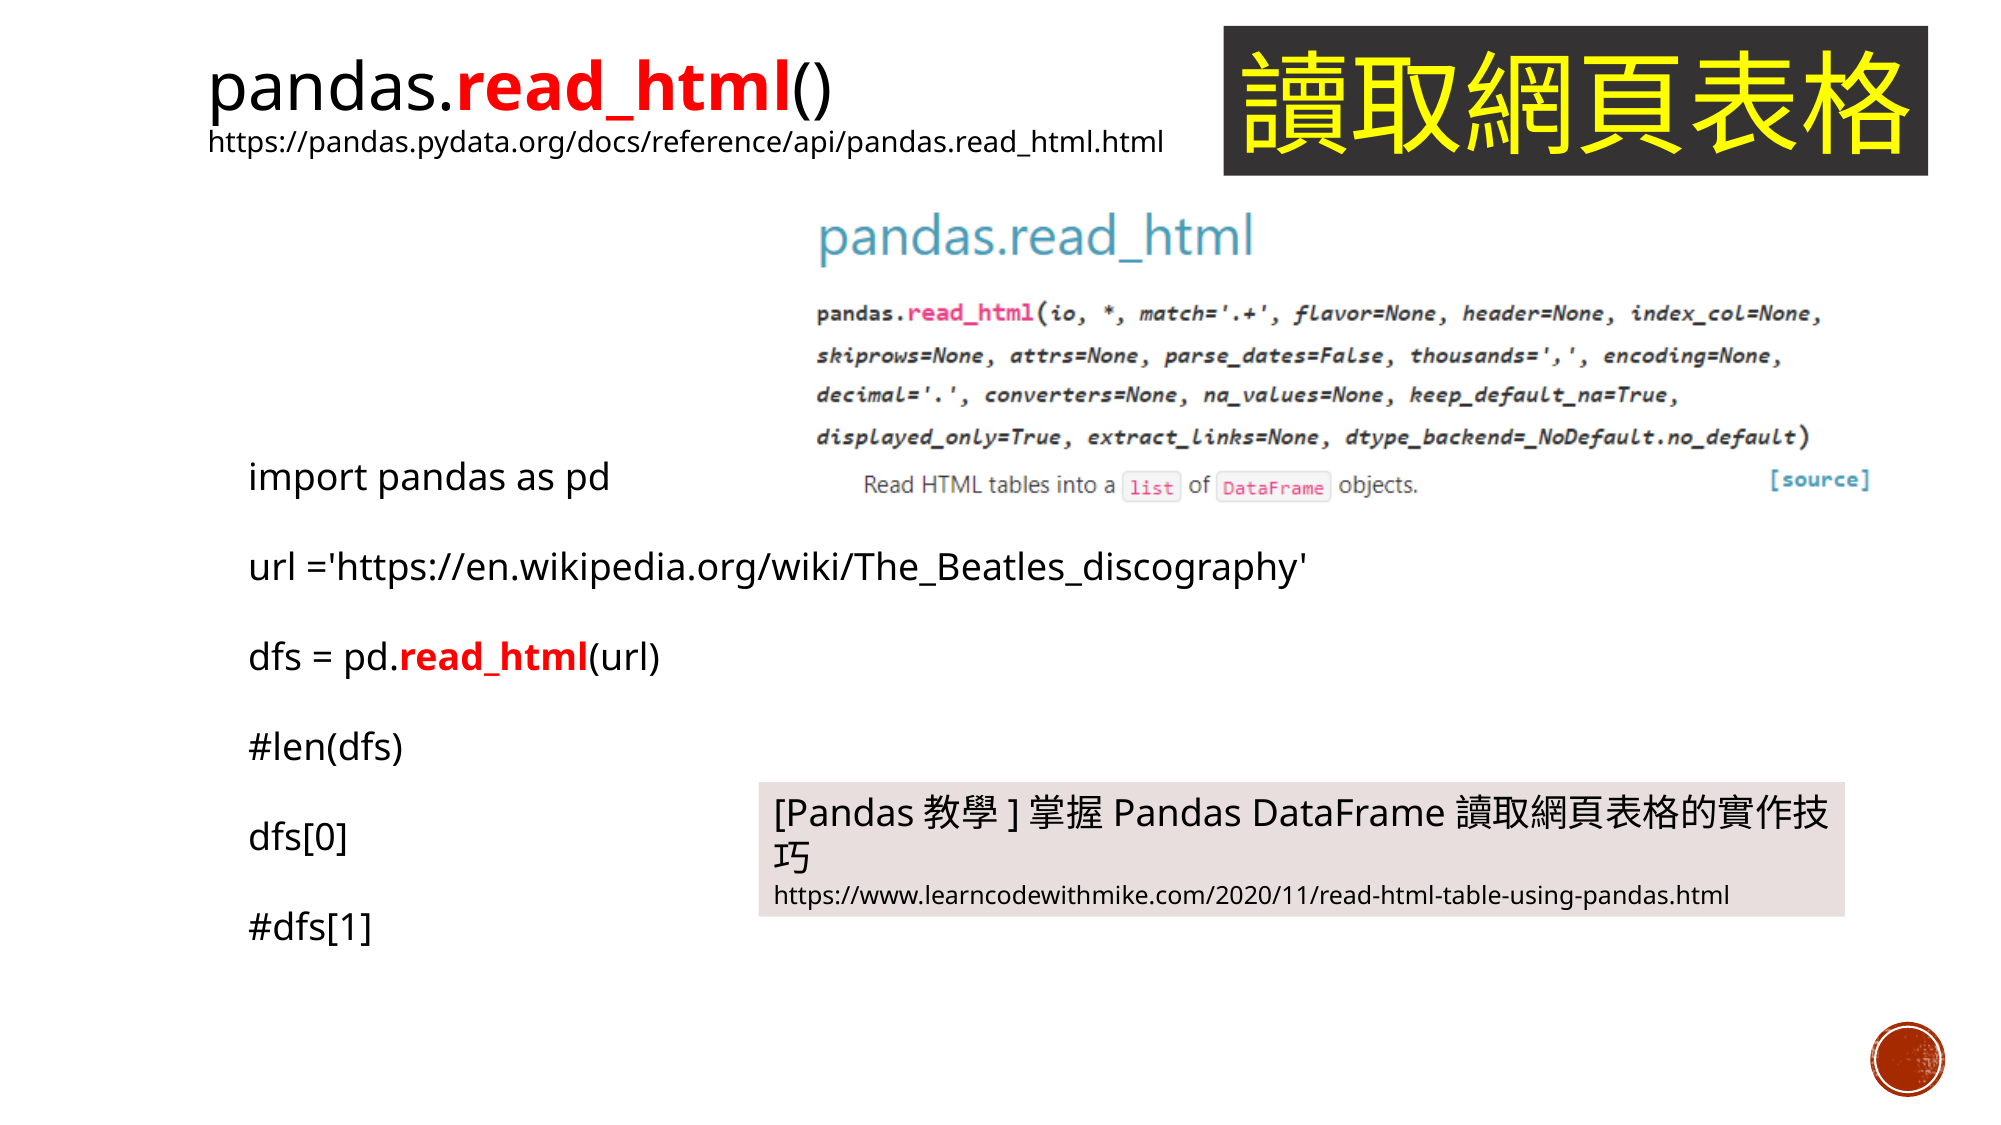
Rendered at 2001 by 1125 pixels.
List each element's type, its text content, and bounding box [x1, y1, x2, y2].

text_box pandas.read_html() https://pandas.pydata.org/docs/reference/api/pandas.read_html.html [192, 35, 1181, 166]
text_box import pandas as pd url ='https://en.wikipedia.org/wiki/The_Beatles_discography' dfs = pd.read_html(url) #len(dfs) dfs[0] #dfs[1] [233, 445, 1480, 956]
picture [782, 192, 1918, 515]
text_box [Pandas教學]掌握Pandas DataFrame讀取網頁表格的實作技巧 https://www.learncodewithmike.com/2020/11/read-html-table-using-pandas.html [758, 782, 1845, 917]
text_box 讀取網頁表格 [1223, 25, 1929, 176]
